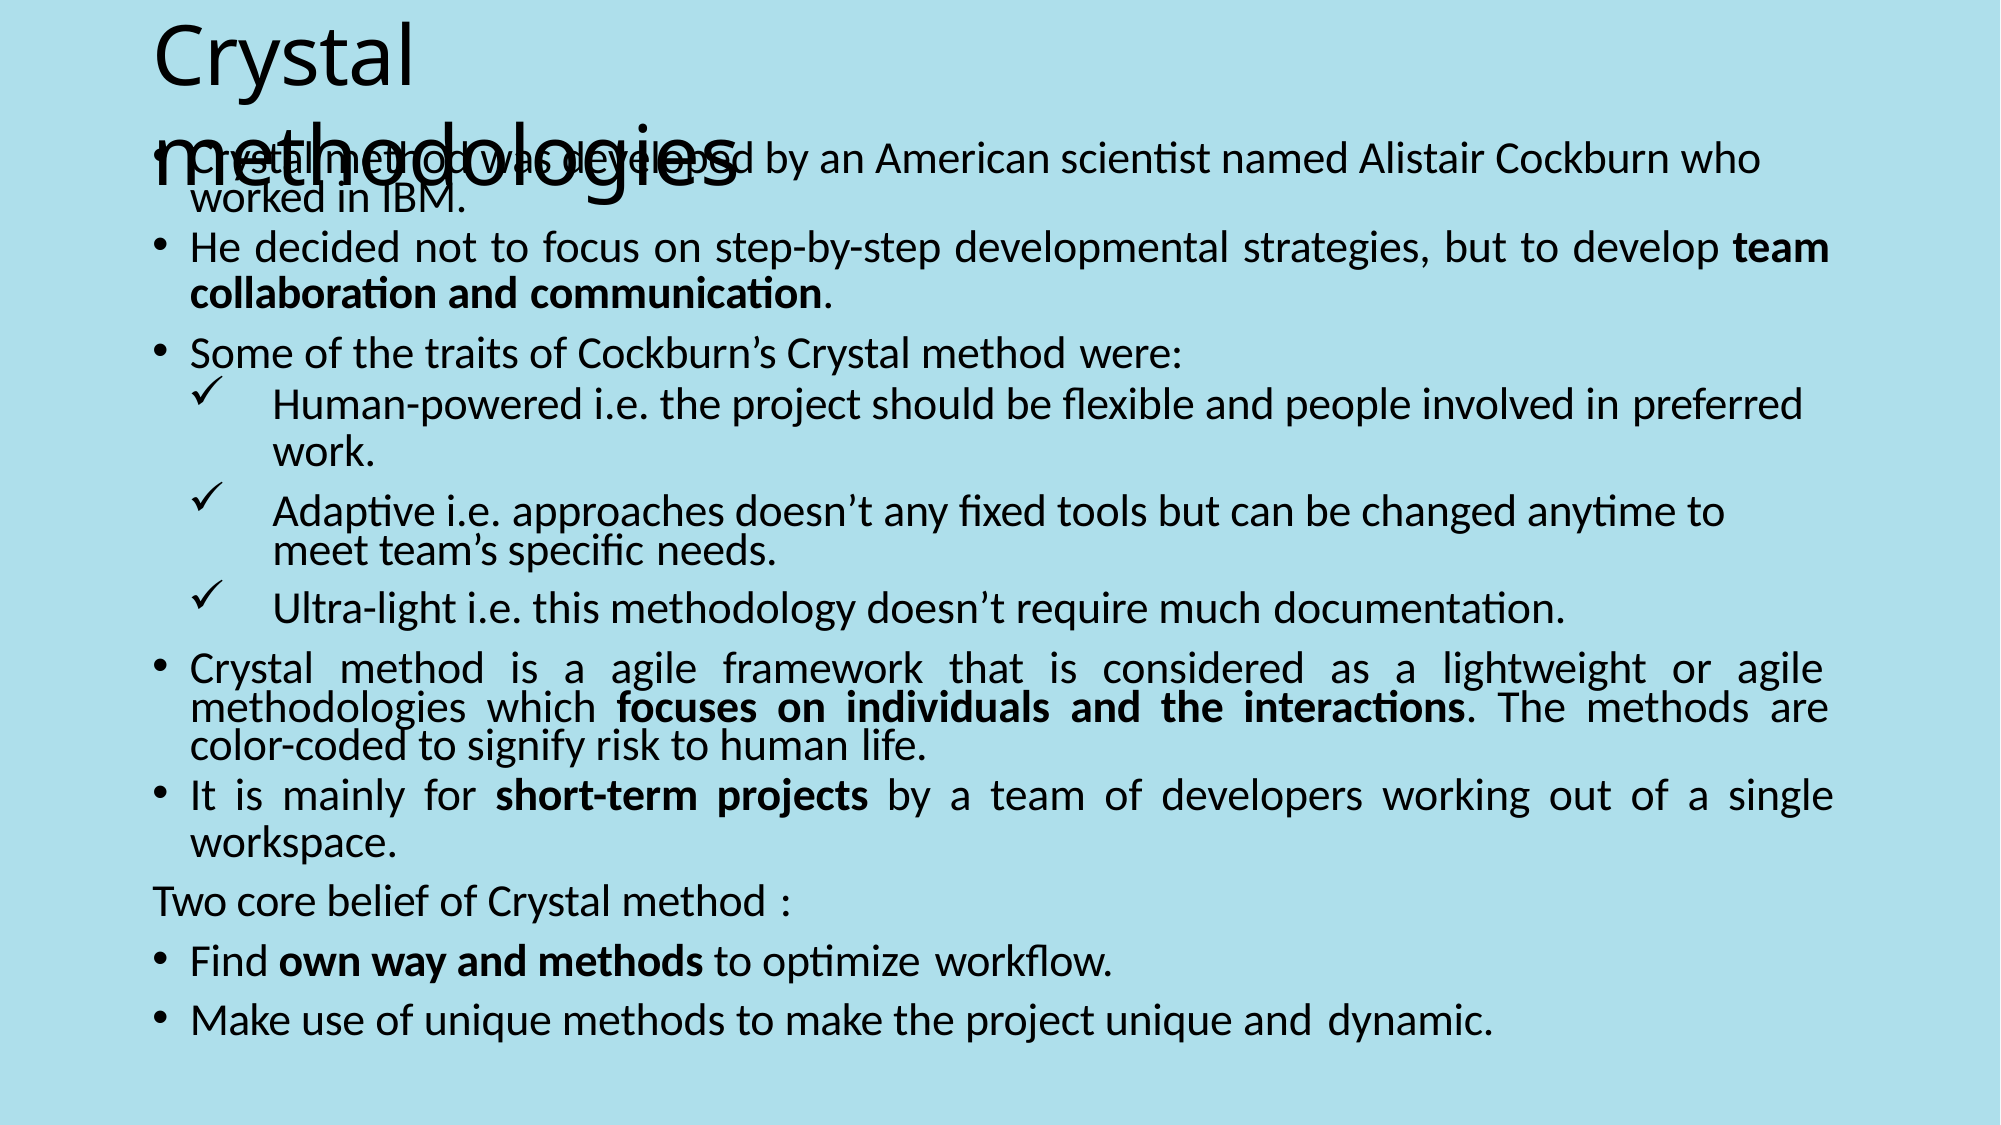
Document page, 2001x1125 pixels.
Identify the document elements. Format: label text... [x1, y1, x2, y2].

text_box Crystal method was developed by an American scientist named Alistair Cockburn who worked in IBM. He decided not to focus on step-by-step developmental strategies, but to develop team collaboration and communication. Some of the traits of Cockburn’s Crystal method were: Human-powered i.e. the project should be flexible and people involved in preferred work. Adaptive i.e. approaches doesn’t any fixed tools but can be changed anytime to meet team’s specific needs. Ultra-light i.e. this methodology doesn’t require much documentation. Crystal method is a agile framework that is considered as a lightweight or agile methodologies which focuses on individuals and the interactions. The methods are color-coded to signify risk to human life. It is mainly for short-term projects by a team of developers working out of a single workspace. Two core belief of Crystal method : Find own way and methods to optimize workflow. Make use of unique methods to make the project unique and dynamic. [150, 124, 1850, 1045]
title Crystal methodologies [150, 0, 899, 124]
